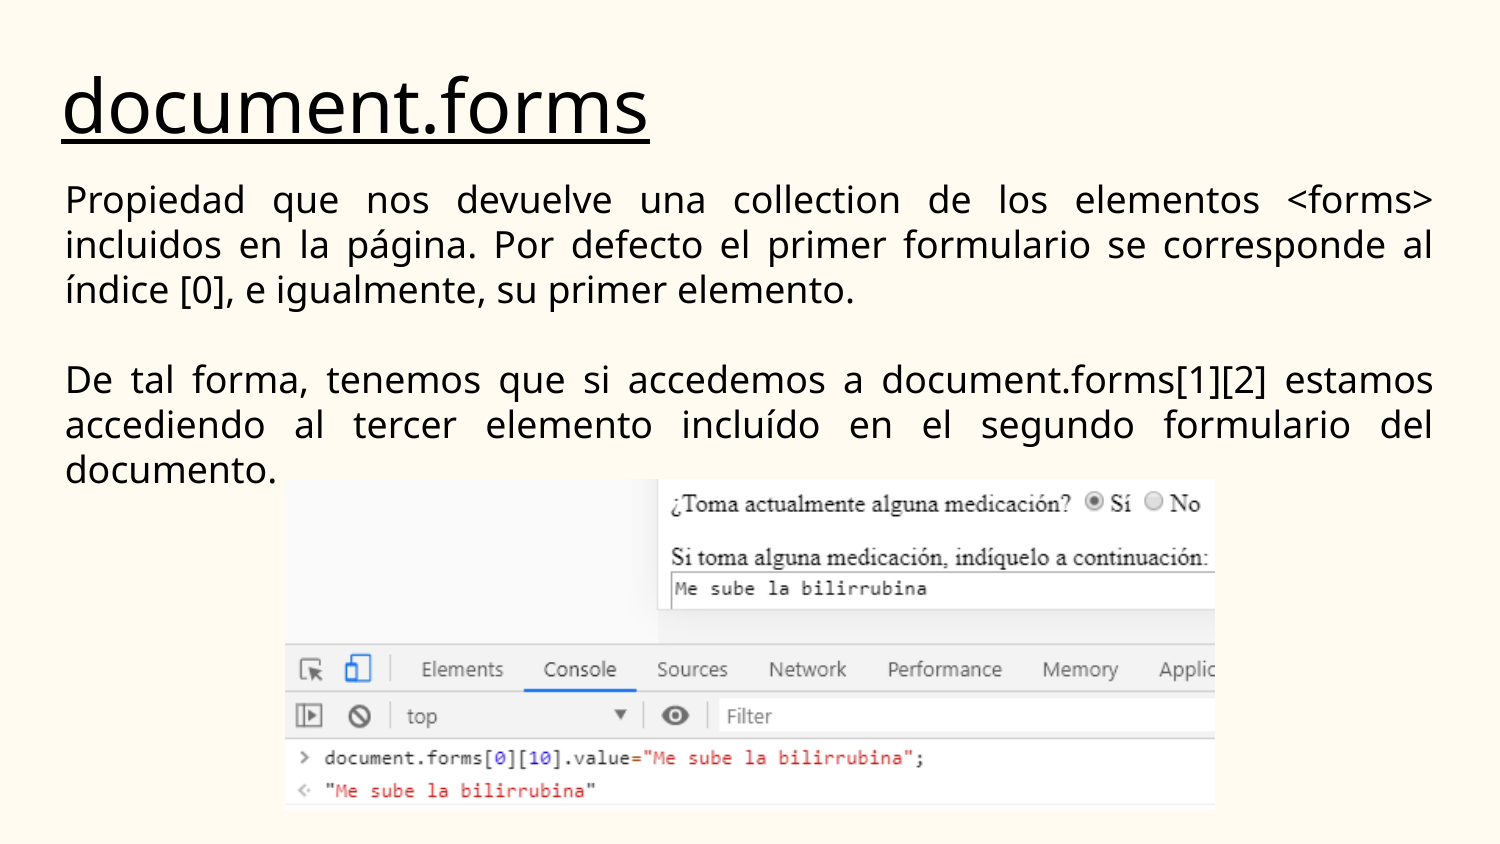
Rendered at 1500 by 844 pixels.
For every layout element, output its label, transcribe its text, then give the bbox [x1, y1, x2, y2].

text_box Propiedad que nos devuelve una collection de los elementos <forms> incluidos en la página. Por defecto el primer formulario se corresponde al índice [0], e igualmente, su primer elemento. De tal forma, tenemos que si accedemos a document.forms[1][2] estamos accediendo al tercer elemento incluído en el segundo formulario del documento. [50, 161, 1450, 456]
picture [284, 479, 1215, 810]
text_box document.forms [46, 45, 1155, 162]
